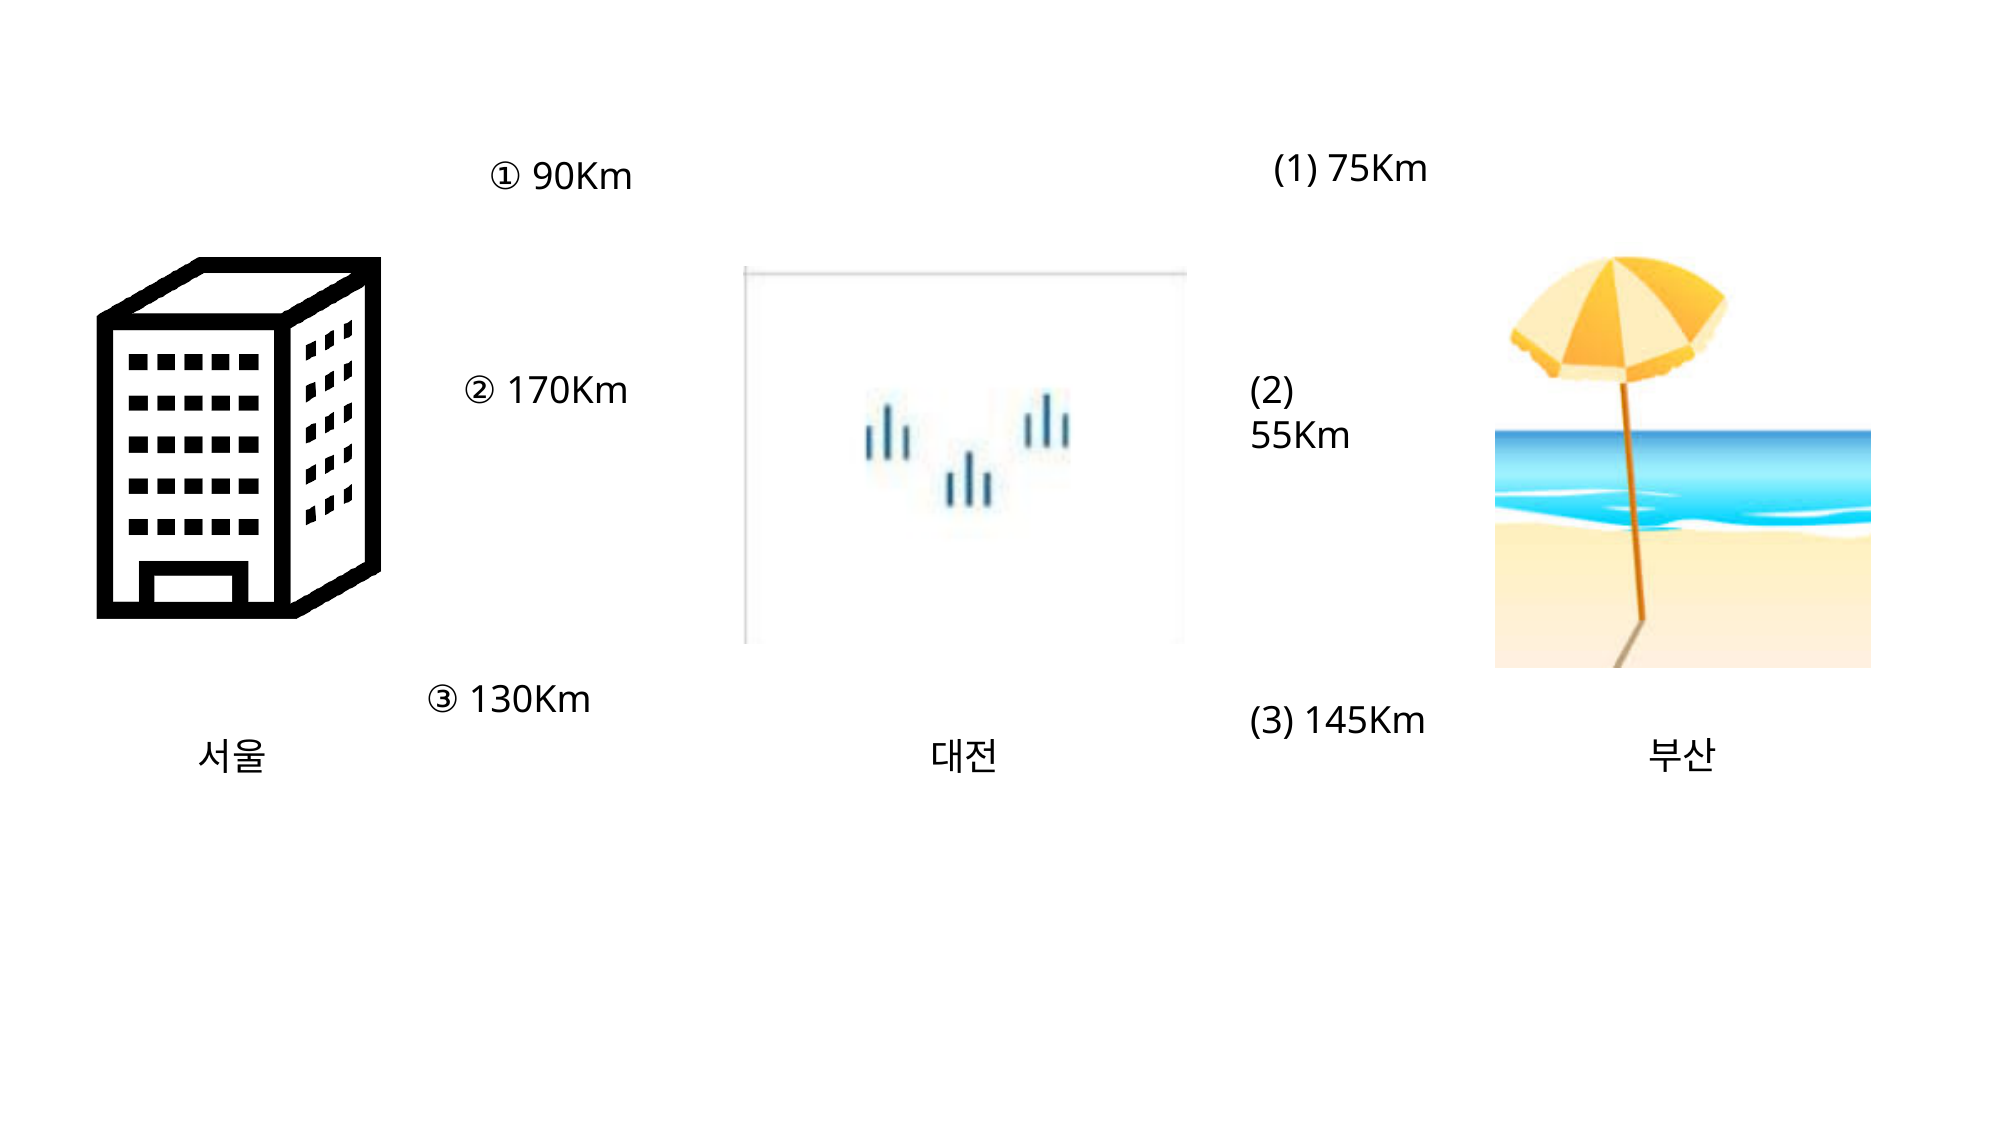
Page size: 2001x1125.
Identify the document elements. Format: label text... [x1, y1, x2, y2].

picture [1495, 242, 1871, 668]
text_box ③ 130Km [411, 667, 684, 728]
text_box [1188, 212, 1487, 663]
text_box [377, 231, 739, 649]
text_box 서울 [79, 725, 385, 785]
text_box (3) 145Km [1235, 688, 1447, 749]
picture [52, 112, 608, 669]
text_box 대전 [859, 725, 1071, 785]
text_box ① 90Km [608, 144, 741, 205]
text_box (1) 75Km [1176, 136, 1526, 197]
picture [743, 266, 1187, 645]
text_box 부산 [1546, 724, 1819, 785]
